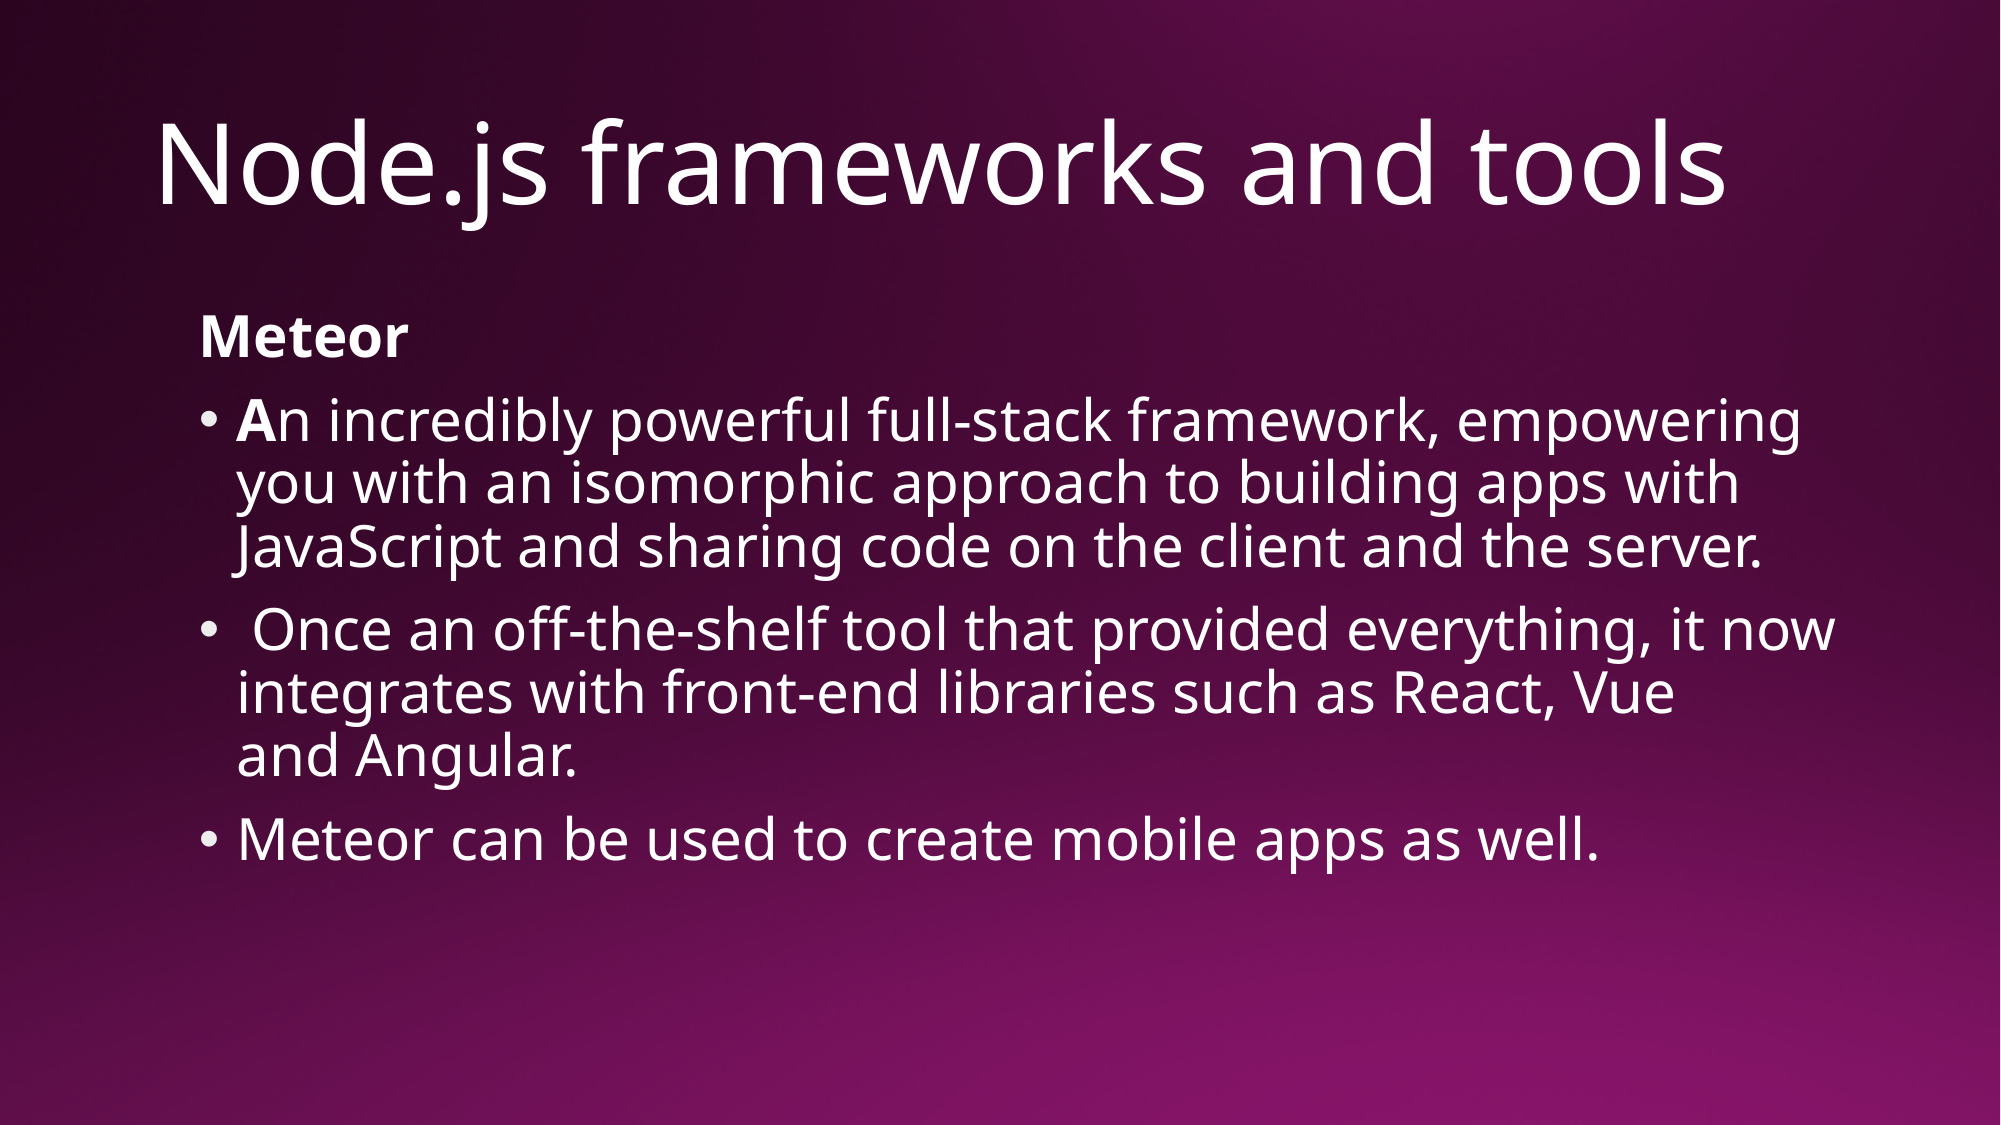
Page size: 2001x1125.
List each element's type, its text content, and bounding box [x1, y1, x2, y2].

picture [0, 0, 2001, 1125]
list Meteor An incredibly powerful full-stack framework, empowering you with an isomorphic approach to building apps with JavaScript and sharing code on the client and the server. Once an off-the-shelf tool that provided everything, it now integrates with front-end libraries such as React, Vue and Angular. Meteor can be used to create mobile apps as well. [183, 299, 1863, 1014]
title Node.js frameworks and tools [137, 59, 1863, 278]
